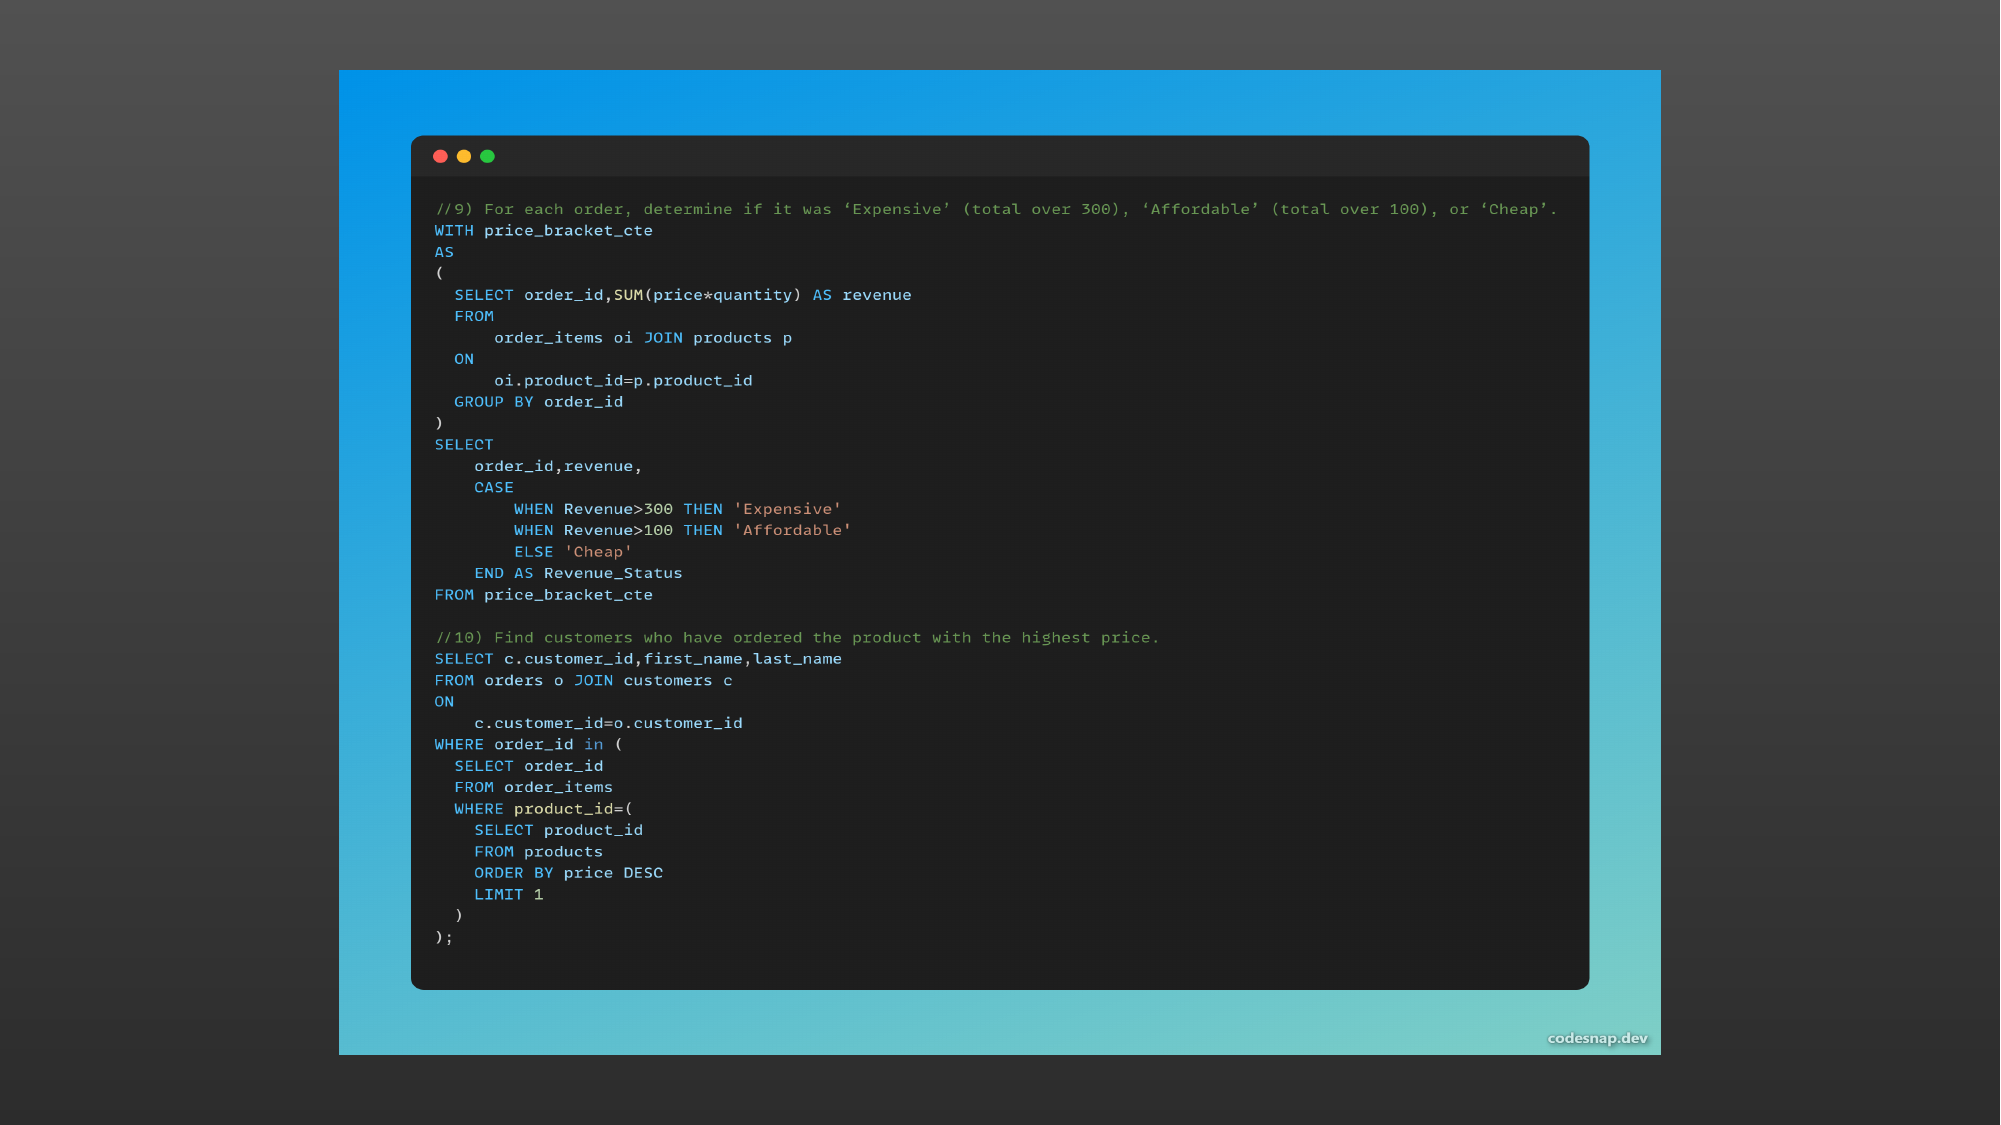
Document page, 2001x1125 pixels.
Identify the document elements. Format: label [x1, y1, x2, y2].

picture [339, 70, 1661, 1055]
